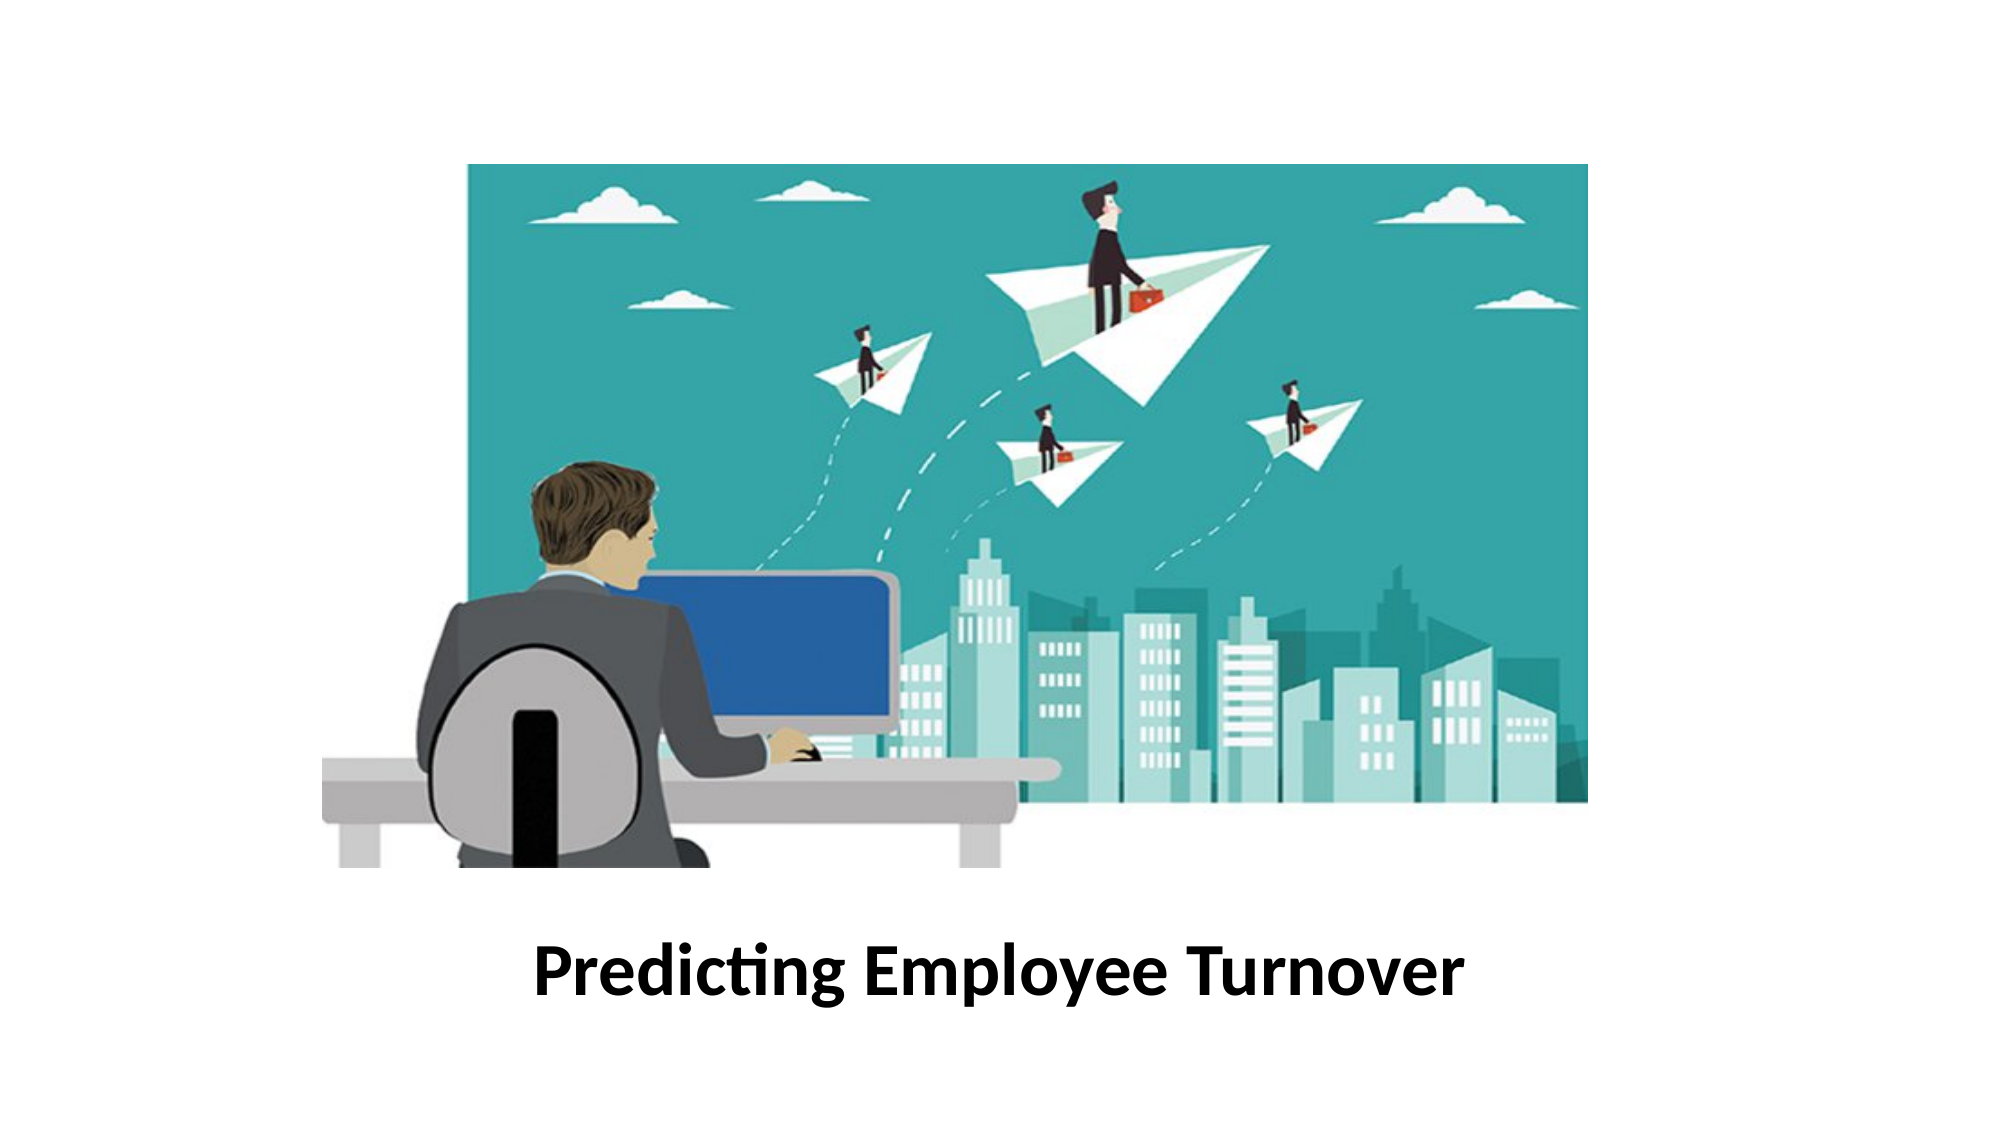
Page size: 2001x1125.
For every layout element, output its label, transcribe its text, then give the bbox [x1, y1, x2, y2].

subtitle Predicting Employee Turnover [249, 923, 1750, 1028]
picture [322, 164, 1588, 868]
